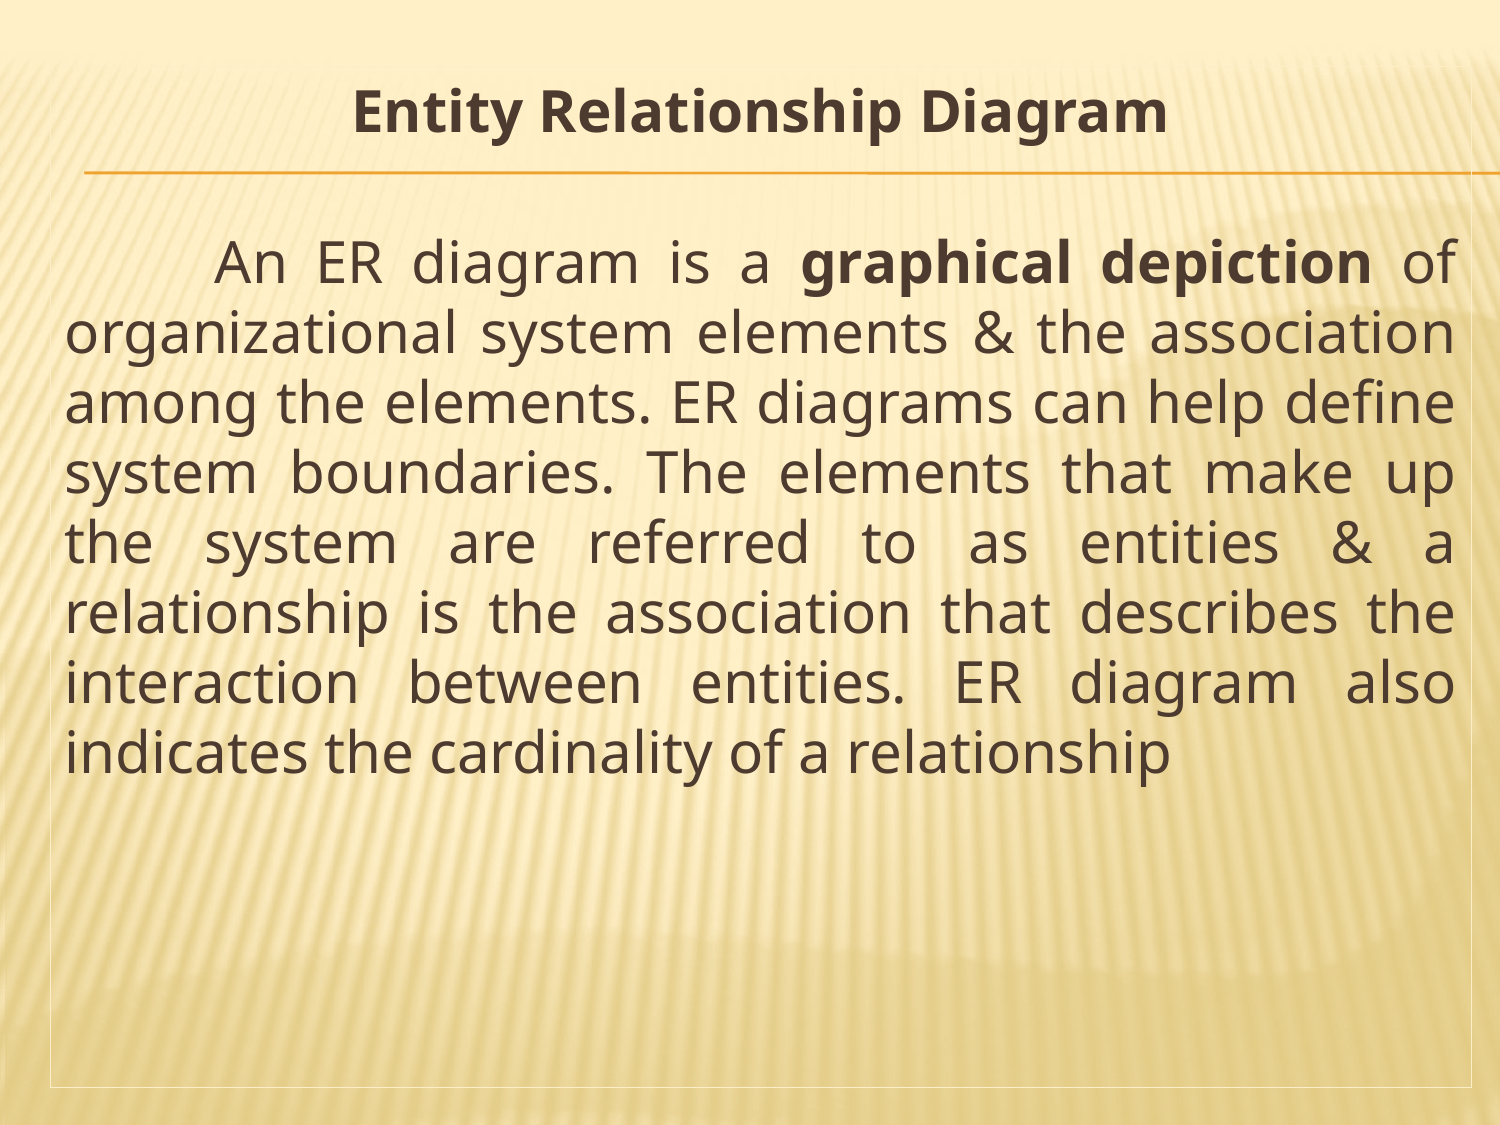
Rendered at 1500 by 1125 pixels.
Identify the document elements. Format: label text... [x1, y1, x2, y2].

list Entity Relationship Diagram An ER diagram is a graphical depiction of organizational system elements & the association among the elements. ER diagrams can help define system boundaries. The elements that make up the system are referred to as entities & a relationship is the association that describes the interaction between entities. ER diagram also indicates the cardinality of a relationship [50, 66, 1472, 1088]
